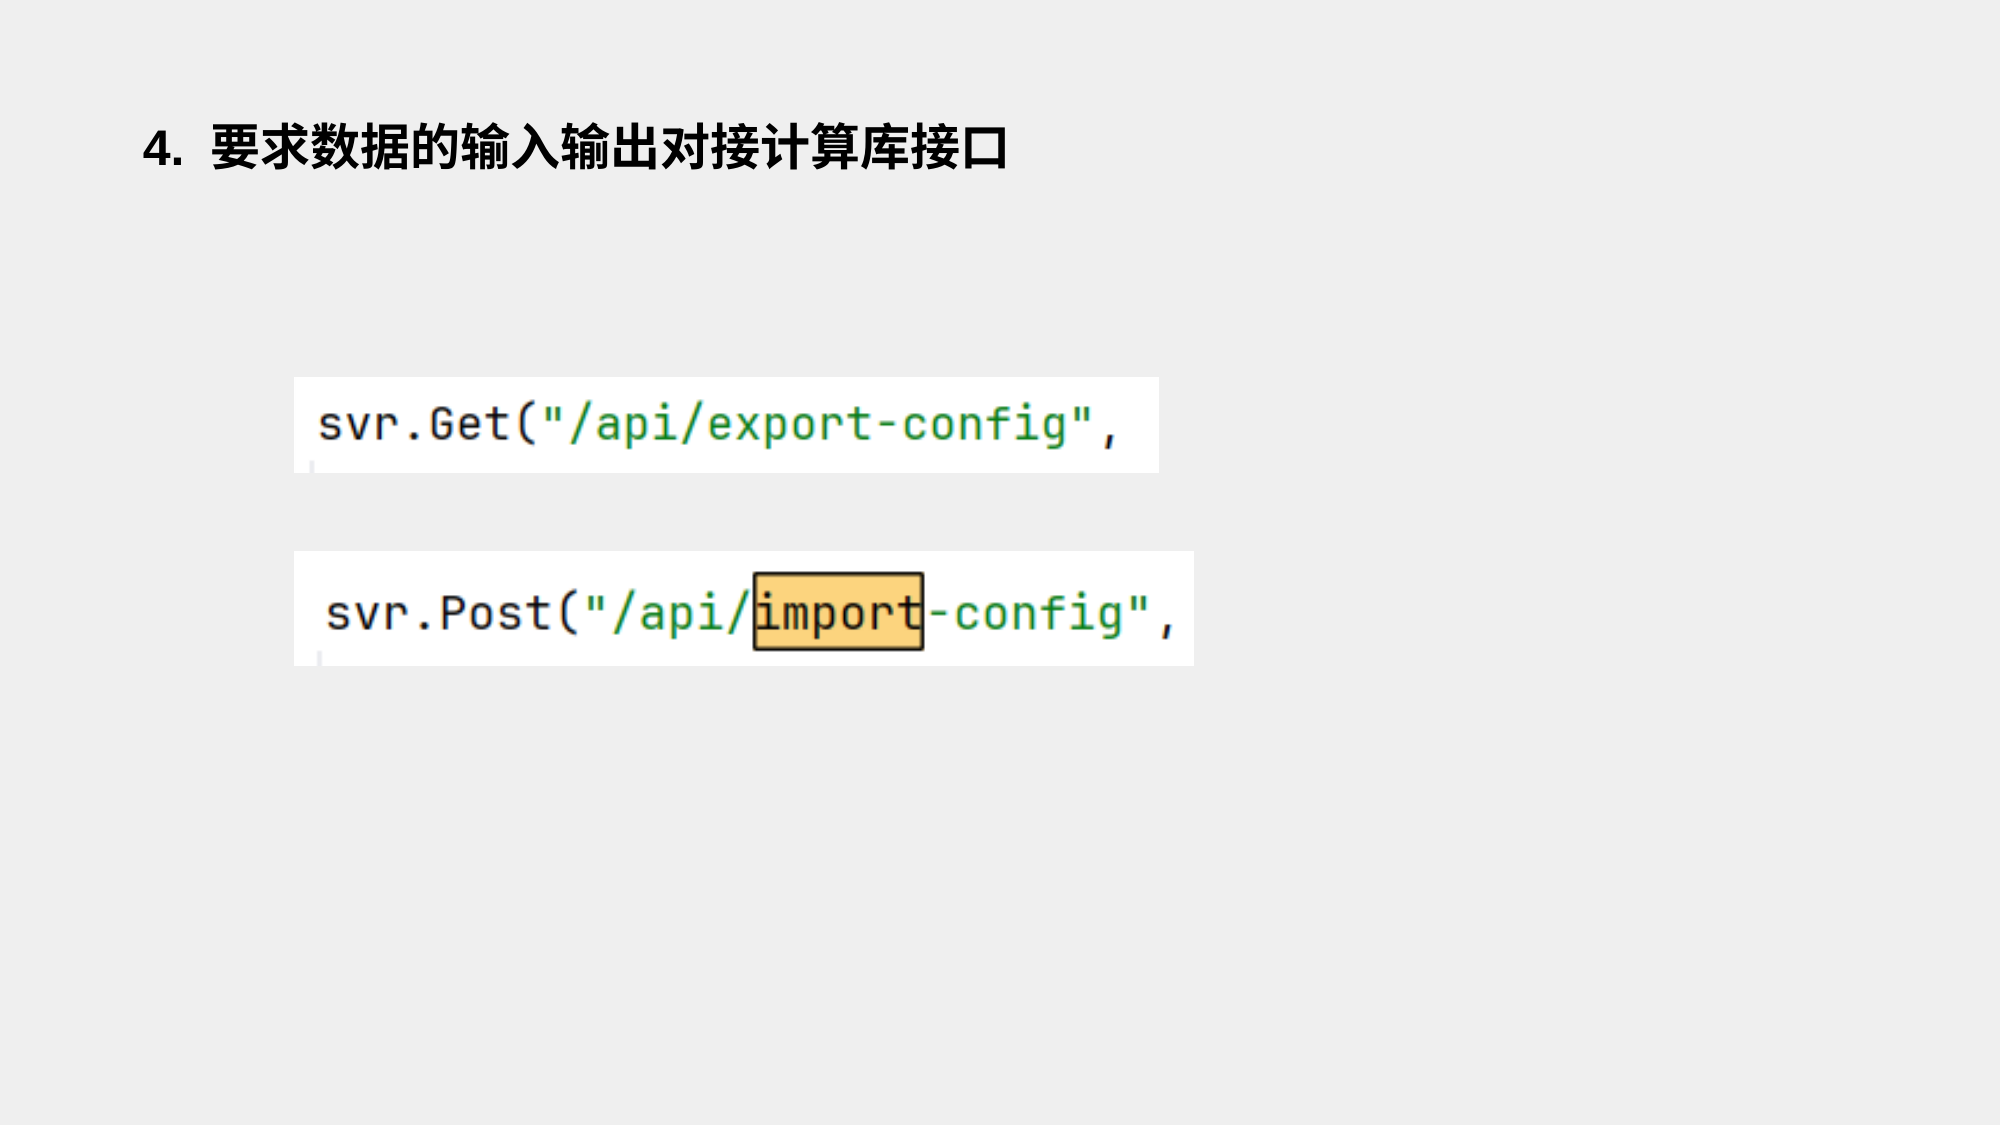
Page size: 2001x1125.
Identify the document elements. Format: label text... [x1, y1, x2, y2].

picture [294, 377, 1159, 473]
picture [294, 551, 1194, 666]
text_box 4. 要求数据的输入输出对接计算库接口 [128, 108, 1026, 184]
